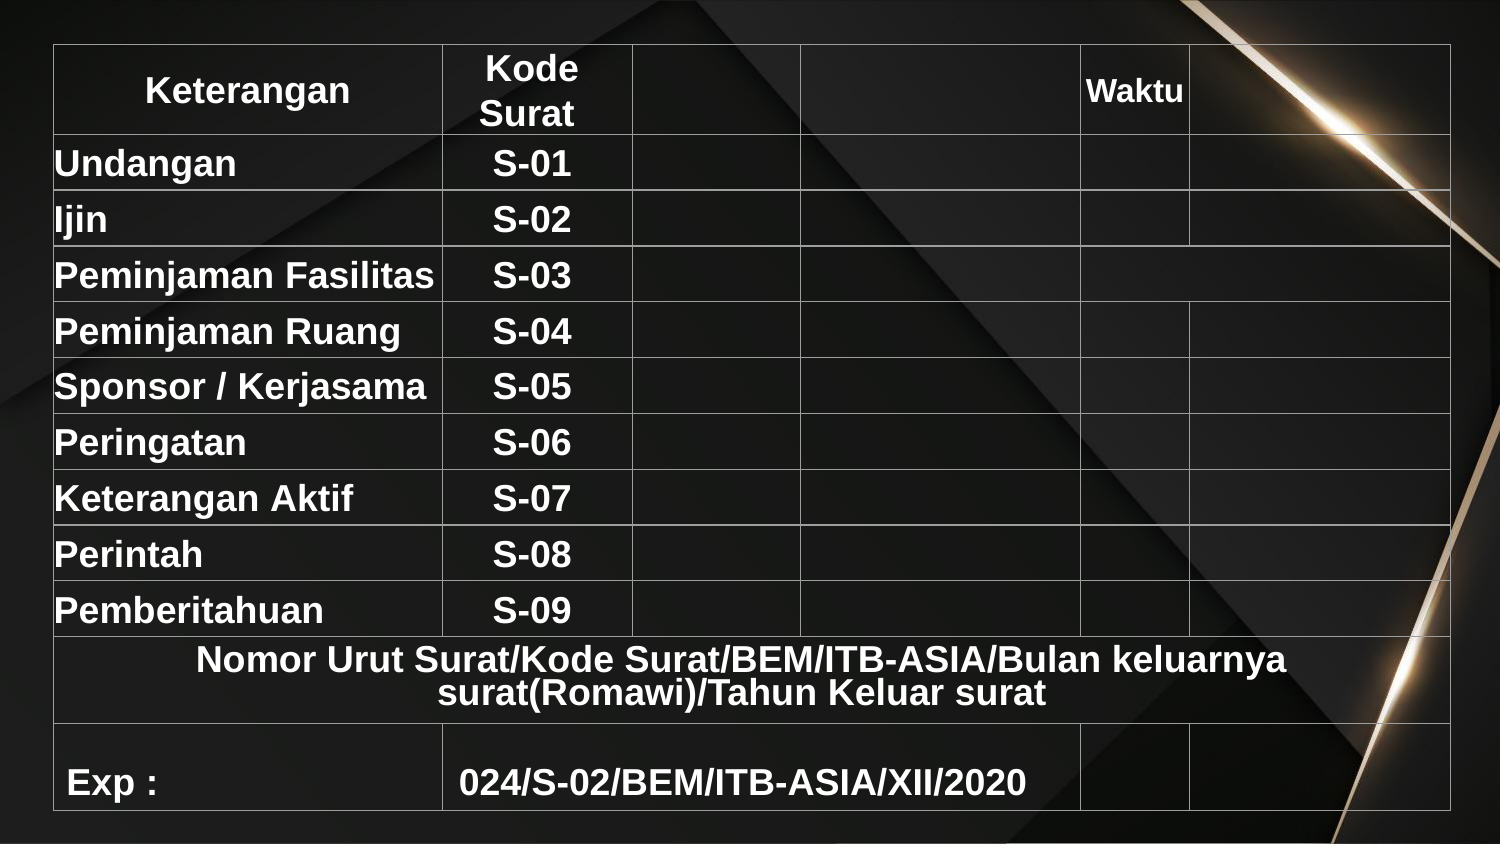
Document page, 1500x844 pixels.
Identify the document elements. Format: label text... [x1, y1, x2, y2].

table_cell S-07 [443, 470, 632, 524]
table_cell [1190, 358, 1450, 413]
table_cell [633, 414, 800, 469]
table_cell Perintah [54, 526, 442, 580]
table_cell [1081, 247, 1450, 301]
table_cell [1081, 581, 1189, 636]
table_cell Exp : [54, 724, 442, 810]
table_cell Sponsor / Kerjasama [54, 358, 442, 413]
table_header [801, 45, 1080, 134]
table_cell [1081, 302, 1189, 357]
table_cell [633, 581, 800, 636]
table_cell [801, 191, 1080, 245]
table_cell S-05 [443, 358, 632, 413]
table_cell Peminjaman Ruang [54, 302, 442, 357]
table_header Keterangan [54, 45, 442, 134]
table_header [1190, 45, 1450, 134]
table_cell Pemberitahuan [54, 581, 442, 636]
table_cell [633, 135, 800, 189]
table_cell [1190, 302, 1450, 357]
table_cell Peminjaman Fasilitas [54, 247, 442, 301]
table_cell S-03 [443, 247, 632, 301]
table_cell Peringatan [54, 414, 442, 469]
table_cell 024/S-02/BEM/ITB-ASIA/XII/2020 [443, 724, 1080, 810]
table_cell [1190, 414, 1450, 469]
table_cell [633, 358, 800, 413]
table_cell Keterangan Aktif [54, 470, 442, 524]
table_cell [801, 470, 1080, 524]
table_cell S-08 [443, 526, 632, 580]
table_header Waktu [1081, 45, 1189, 134]
table_cell [801, 358, 1080, 413]
table_cell [1081, 470, 1189, 524]
table_cell [1081, 526, 1189, 580]
table_cell [633, 526, 800, 580]
table_cell [633, 191, 800, 245]
table_cell [801, 581, 1080, 636]
table_cell S-04 [443, 302, 632, 357]
table_cell [1081, 135, 1189, 189]
table_cell [801, 302, 1080, 357]
table_cell [1081, 414, 1189, 469]
table_cell S-09 [443, 581, 632, 636]
table_cell [1081, 358, 1189, 413]
table_cell [1081, 724, 1189, 810]
table_cell [1190, 581, 1450, 636]
table_cell [1190, 724, 1450, 810]
table_cell [633, 470, 800, 524]
table_cell Nomor Urut Surat/Kode Surat/BEM/ITB-ASIA/Bulan keluarnya surat(Romawi)/Tahun Keluar surat [54, 637, 1450, 723]
table_cell [1190, 135, 1450, 189]
picture [0, 0, 1500, 844]
table_cell Ijin [54, 191, 442, 245]
table_cell S-06 [443, 414, 632, 469]
table_cell [1190, 191, 1450, 245]
table_cell [801, 247, 1080, 301]
table_cell [1190, 526, 1450, 580]
table_cell [1190, 470, 1450, 524]
table_cell [633, 247, 800, 301]
table_cell S-01 [443, 135, 632, 189]
table_header [633, 45, 800, 134]
table_cell [633, 302, 800, 357]
table_cell [801, 135, 1080, 189]
table_cell [801, 526, 1080, 580]
table_cell Undangan [54, 135, 442, 189]
table_cell S-02 [443, 191, 632, 245]
table_cell [1081, 191, 1189, 245]
table_header Kode Surat [443, 45, 632, 134]
table_cell [801, 414, 1080, 469]
